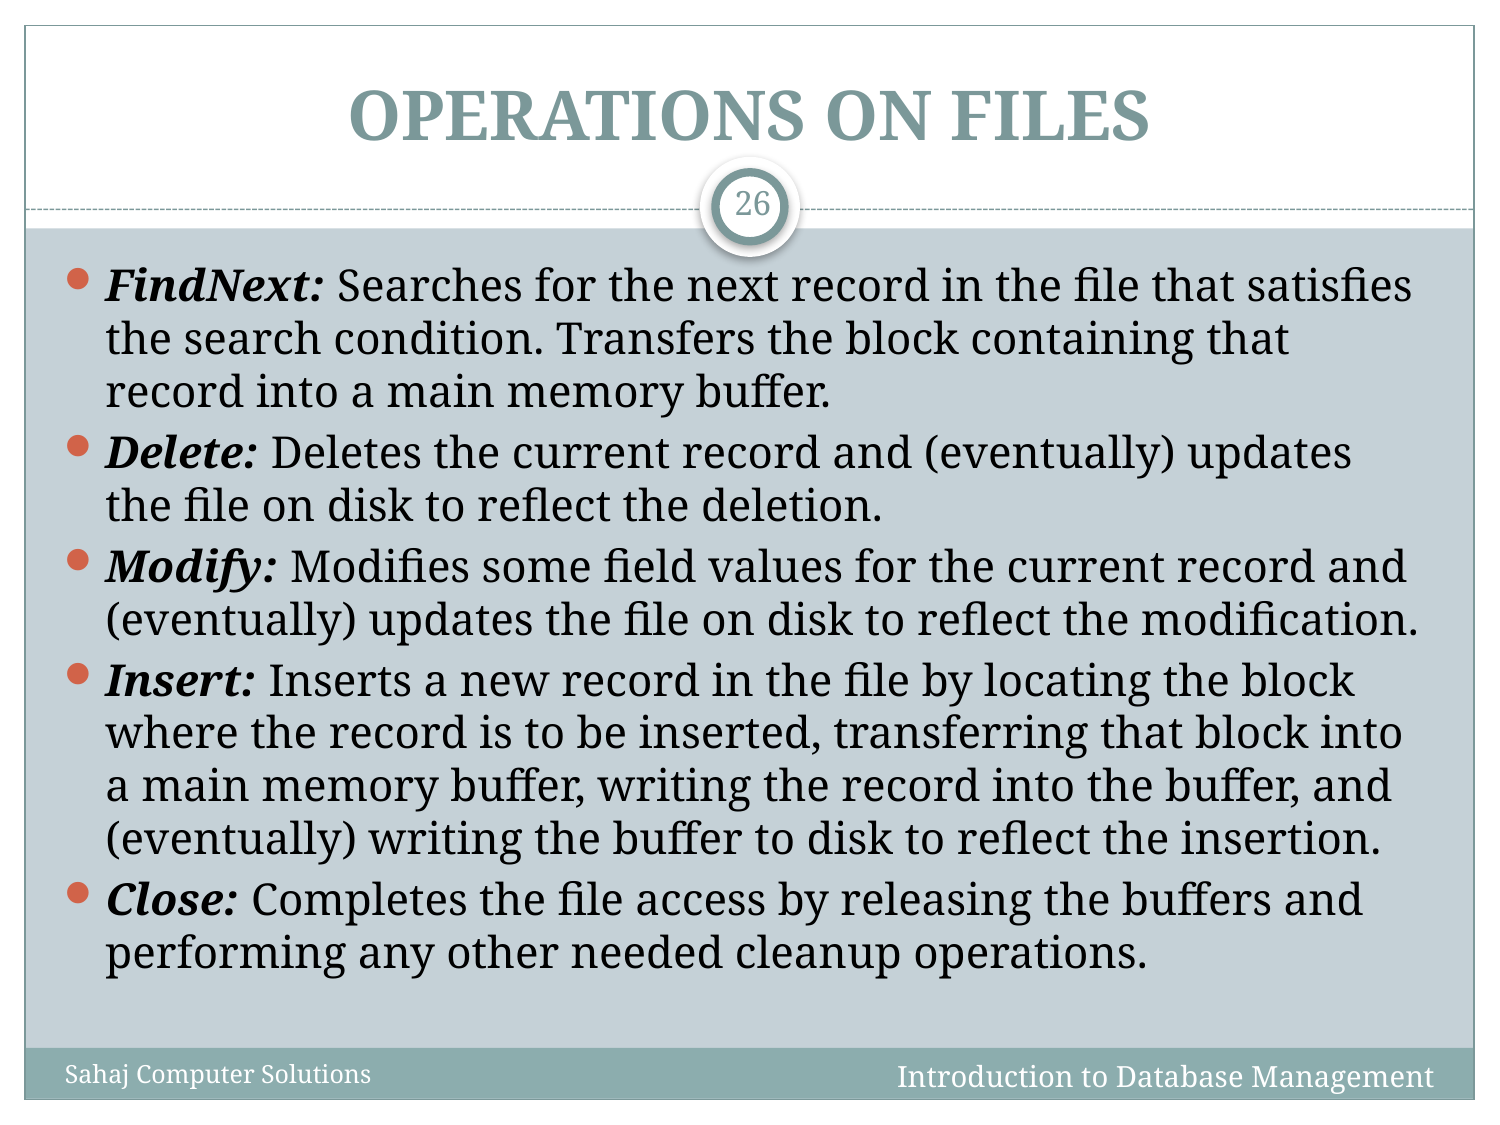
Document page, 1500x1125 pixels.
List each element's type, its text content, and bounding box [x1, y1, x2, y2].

list FindNext: Searches for the next record in the file that satisfies the search condition. Transfers the block containing that record into a main memory buffer. Delete: Deletes the current record and (eventually) updates the file on disk to reflect the deletion. Modify: Modifies some field values for the current record and (eventually) updates the file on disk to reflect the modification. Insert: Inserts a new record in the file by locating the block where the record is to be inserted, transferring that block into a main memory buffer, writing the record into the buffer, and (eventually) writing the buffer to disk to reflect the insertion. Close: Completes the file access by releasing the buffers and performing any other needed cleanup operations. [49, 250, 1445, 1001]
footer Sahaj Computer Solutions [50, 1051, 638, 1112]
title OPERATIONS ON FILES [49, 37, 1450, 162]
slide_number Introduction to Database Management Systems [774, 1050, 1450, 1111]
slide_number 26 [715, 168, 791, 241]
